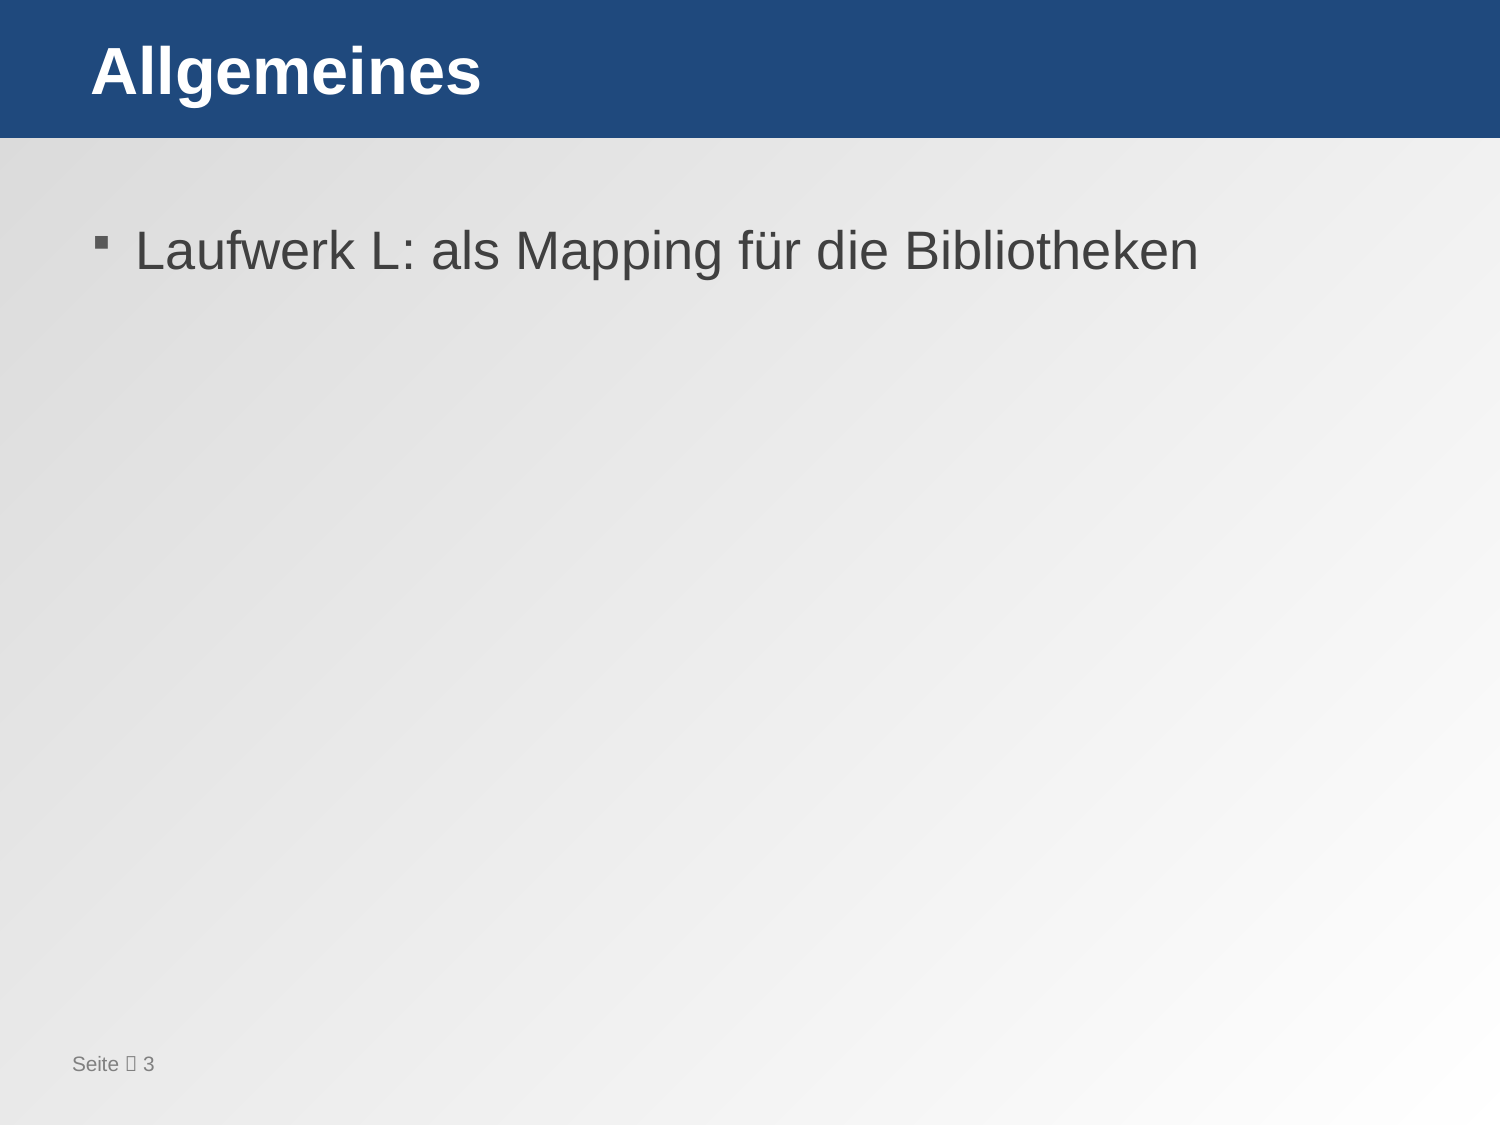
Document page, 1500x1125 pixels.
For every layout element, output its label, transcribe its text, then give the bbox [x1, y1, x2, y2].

title Allgemeines [75, 20, 1425, 208]
list Laufwerk L: als Mapping für die Bibliotheken [76, 208, 1424, 964]
